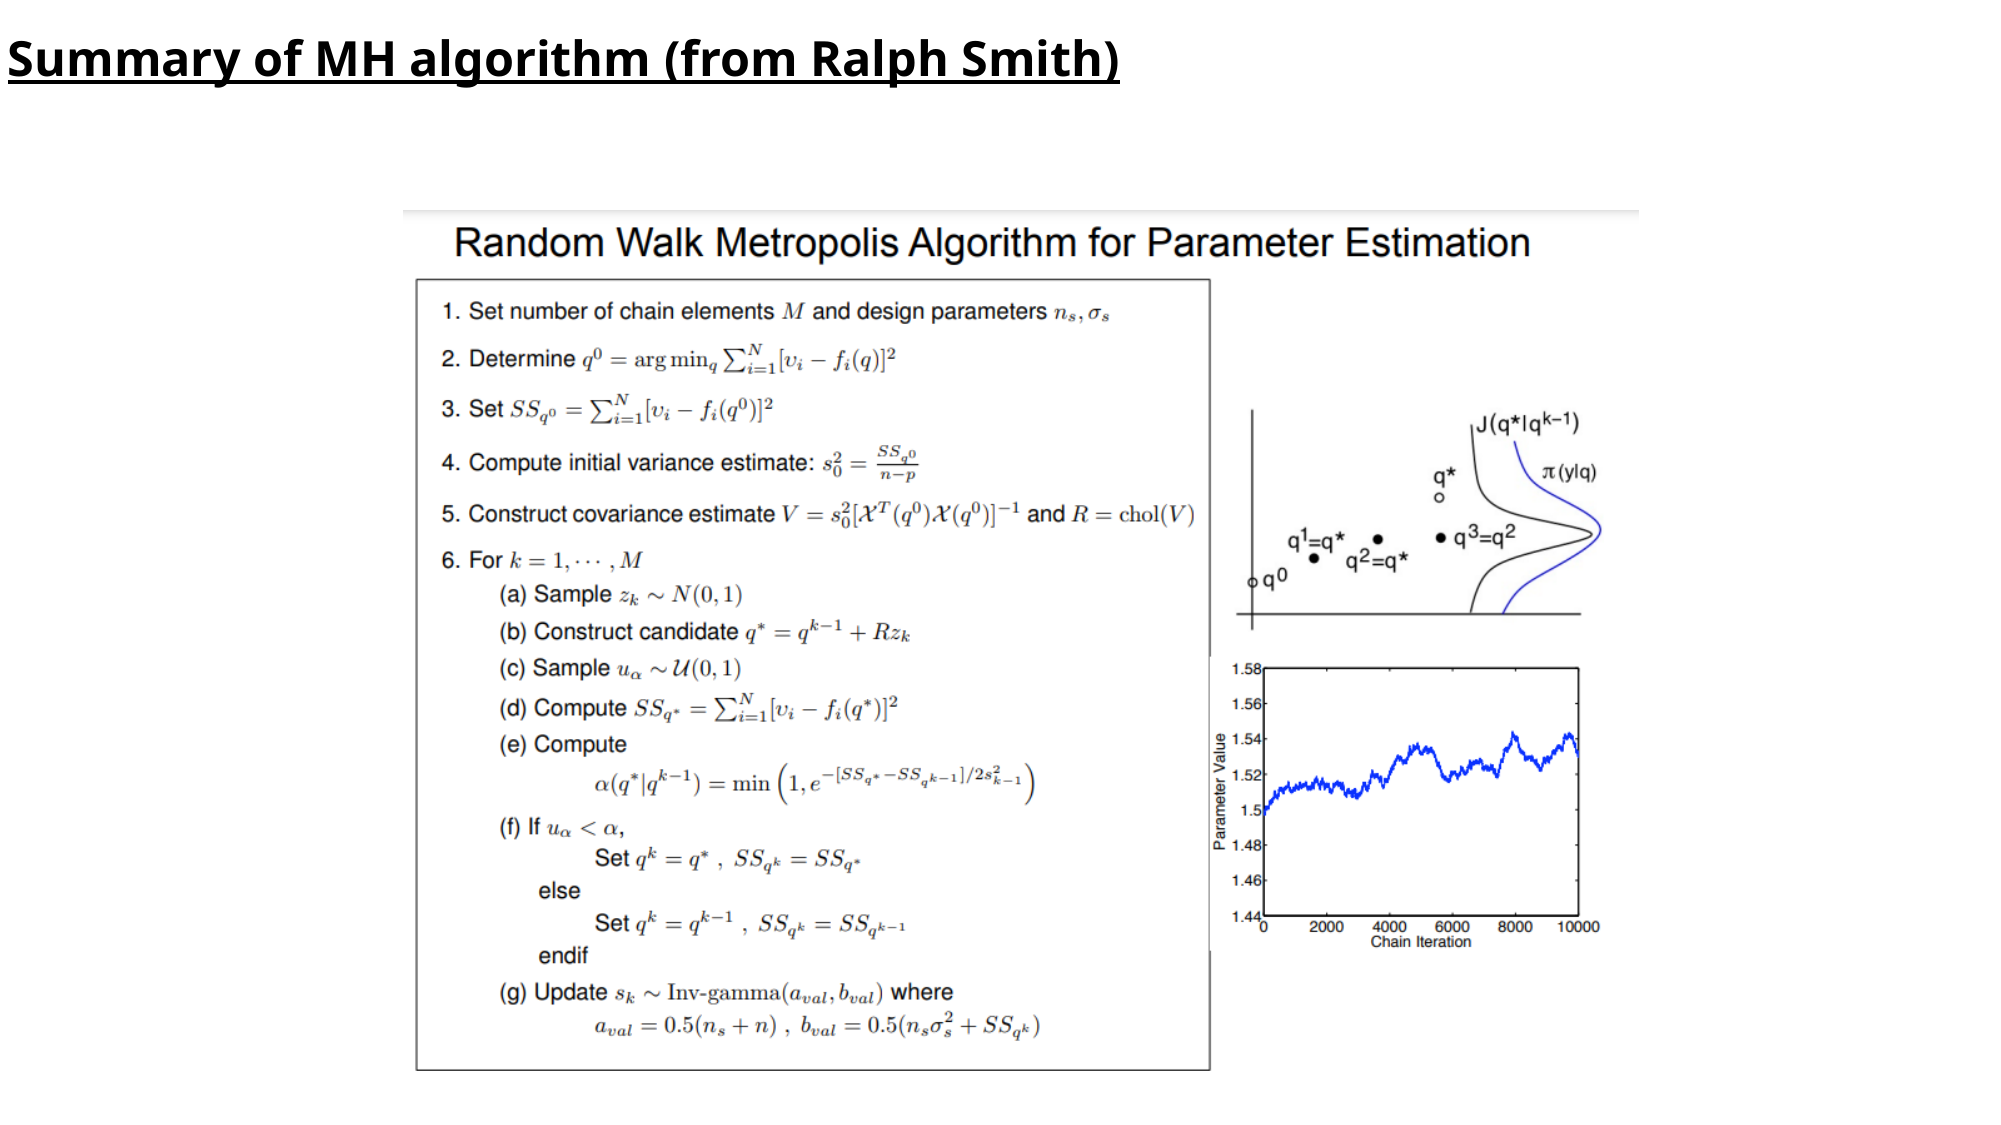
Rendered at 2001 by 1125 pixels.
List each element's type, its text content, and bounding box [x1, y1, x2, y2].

picture [403, 210, 1639, 1096]
text_box Summary of MH algorithm (from Ralph Smith) [0, 0, 1155, 122]
